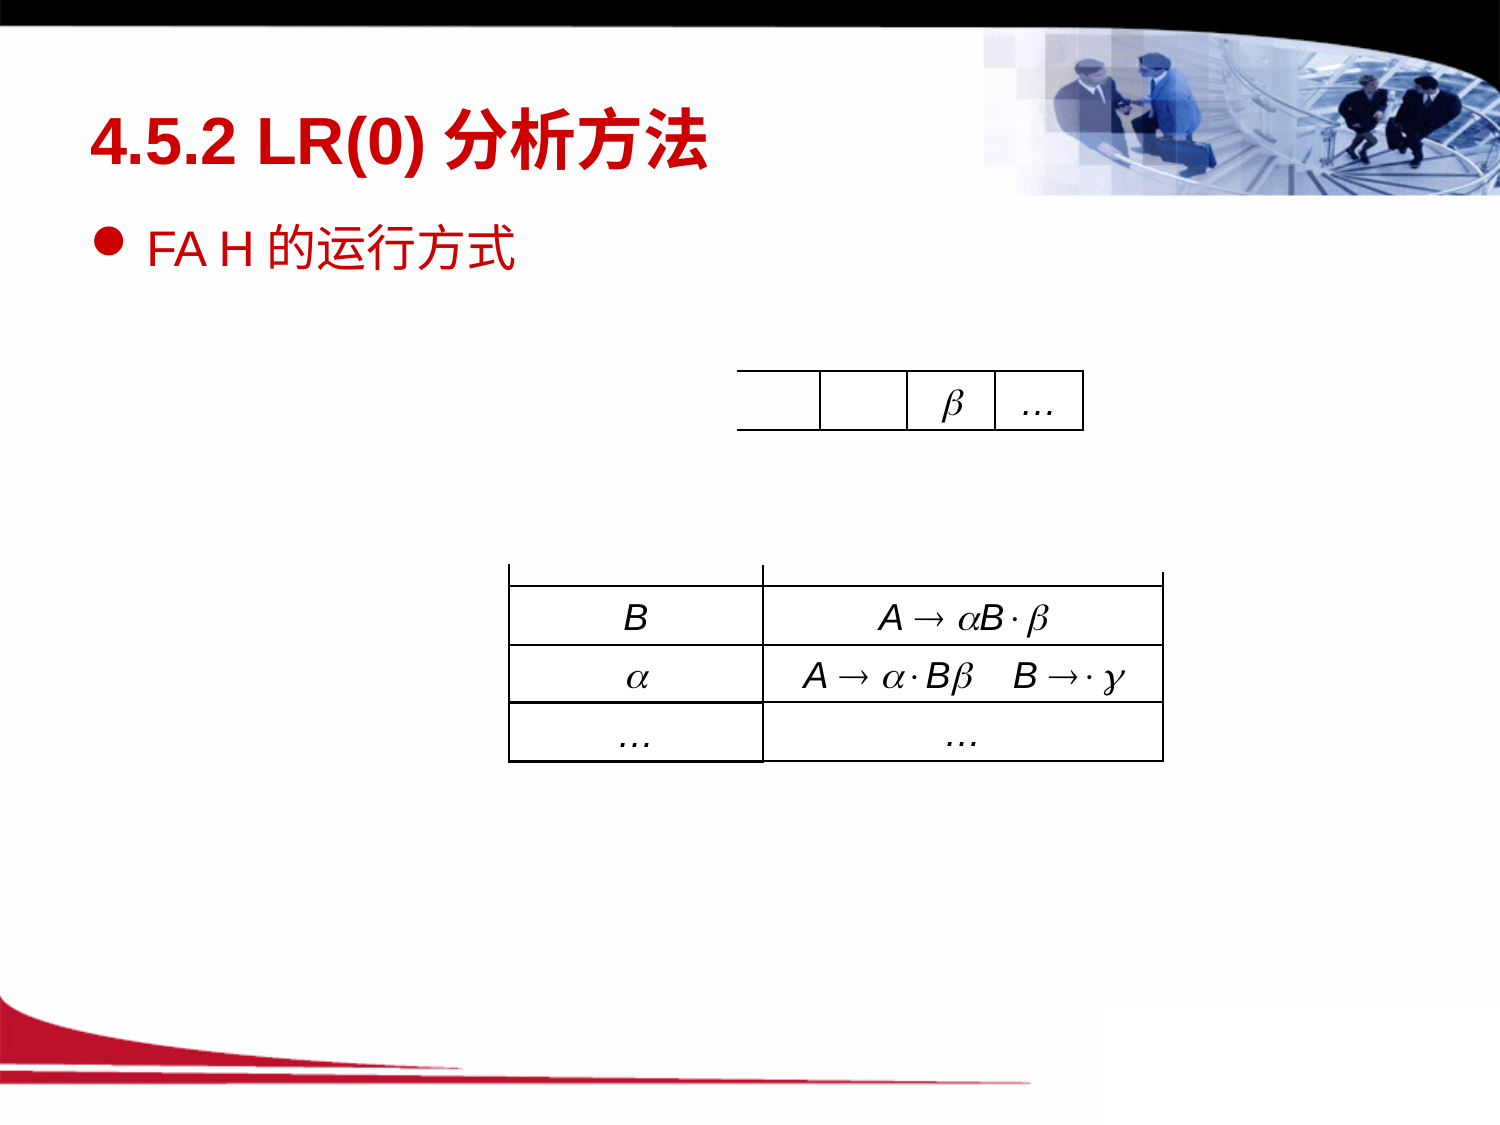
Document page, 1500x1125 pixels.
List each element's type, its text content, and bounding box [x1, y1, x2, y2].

picture [0, 0, 1500, 1125]
text_box … [508, 702, 764, 763]
text_box  [906, 370, 994, 431]
text_box A  B [762, 585, 1162, 646]
text_box B [508, 585, 762, 646]
text_box A  B B  [762, 646, 1164, 701]
text_box … [994, 370, 1084, 431]
title 4.5.2 LR(0)分析方法 [75, 75, 1013, 200]
text_box [819, 370, 906, 431]
text_box  [508, 646, 762, 702]
list FA H的运行方式 [75, 215, 1425, 299]
text_box … [762, 701, 1164, 762]
